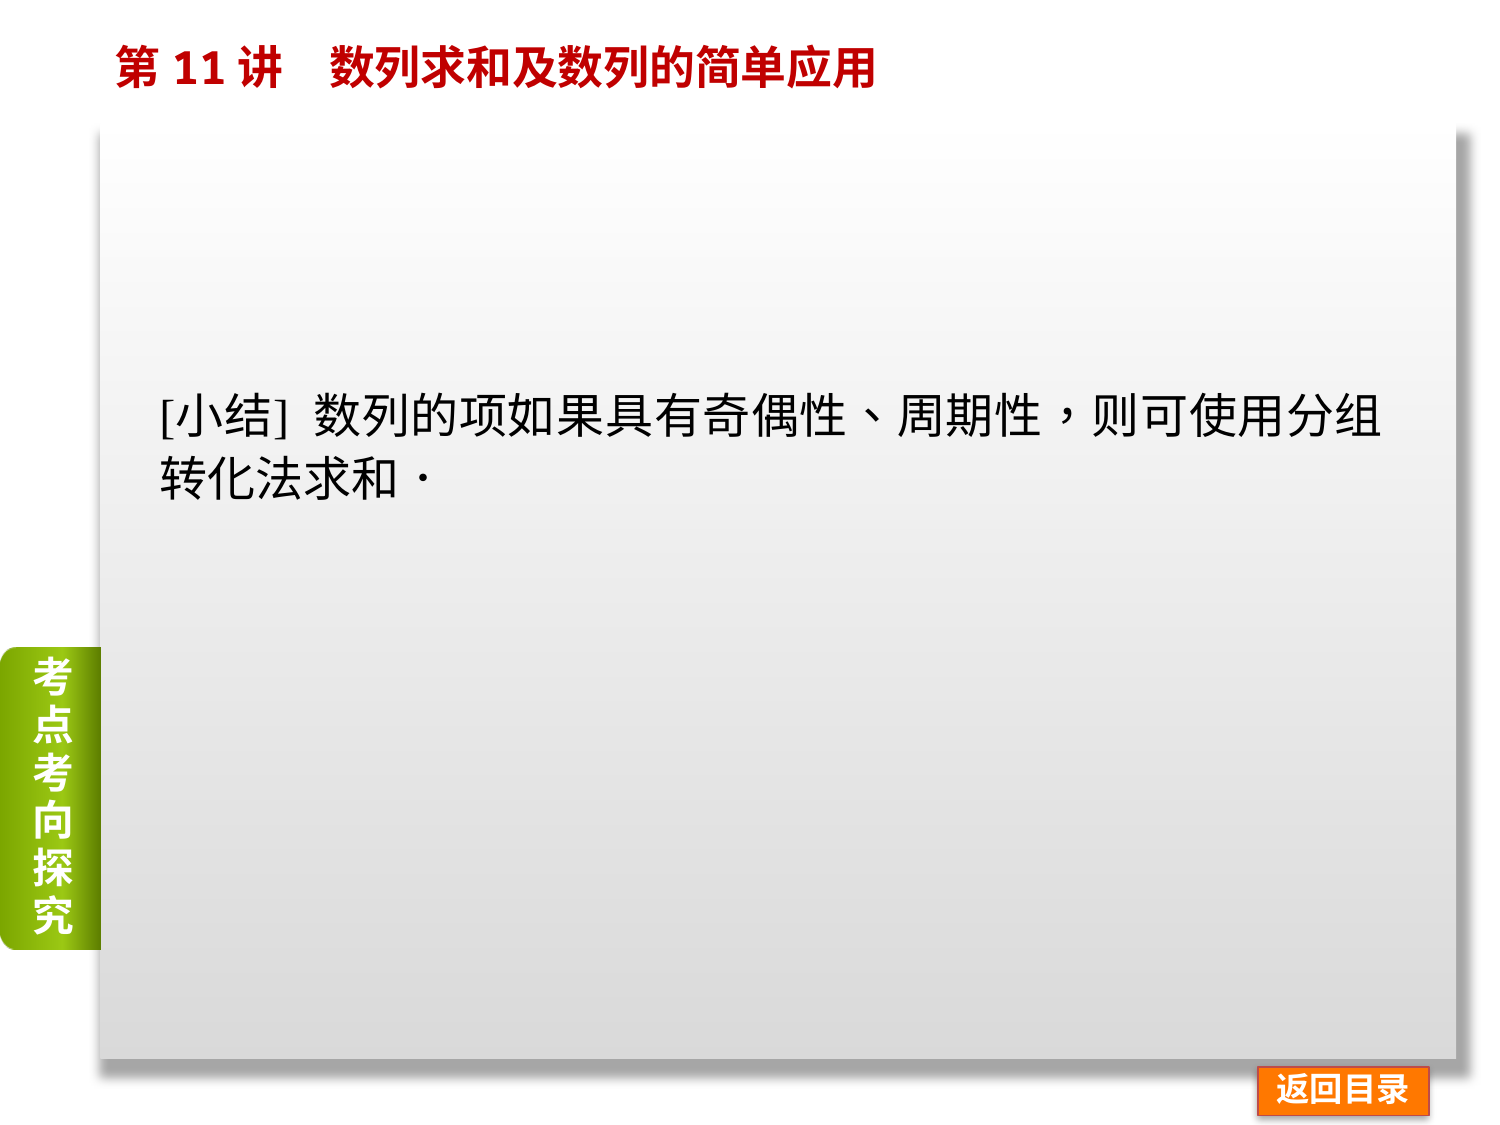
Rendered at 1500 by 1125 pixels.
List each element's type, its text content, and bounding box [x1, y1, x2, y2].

text_box 返回目录 [1387, 1066, 1430, 1116]
text_box 第11讲 数列求和及数列的简单应用 [100, 27, 1199, 106]
picture [0, 647, 101, 950]
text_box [159, 385, 1383, 1125]
